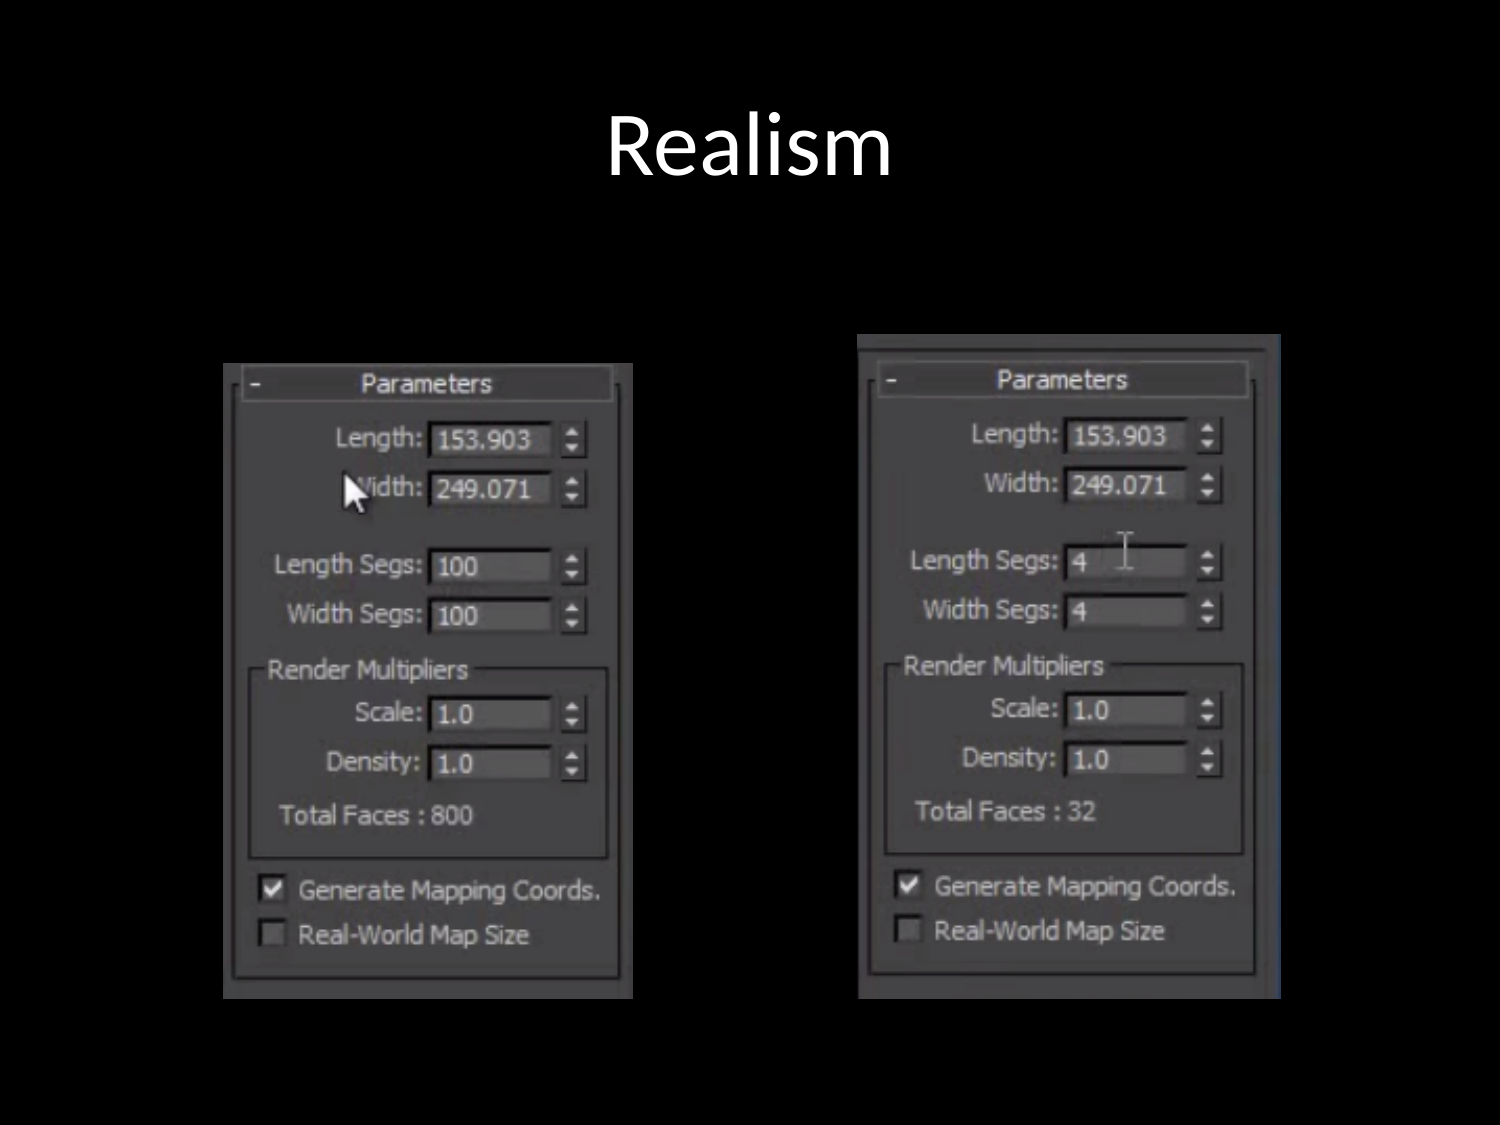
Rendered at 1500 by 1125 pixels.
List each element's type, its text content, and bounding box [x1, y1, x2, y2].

picture [223, 362, 633, 999]
picture [857, 333, 1281, 999]
title Realism [75, 45, 1425, 233]
